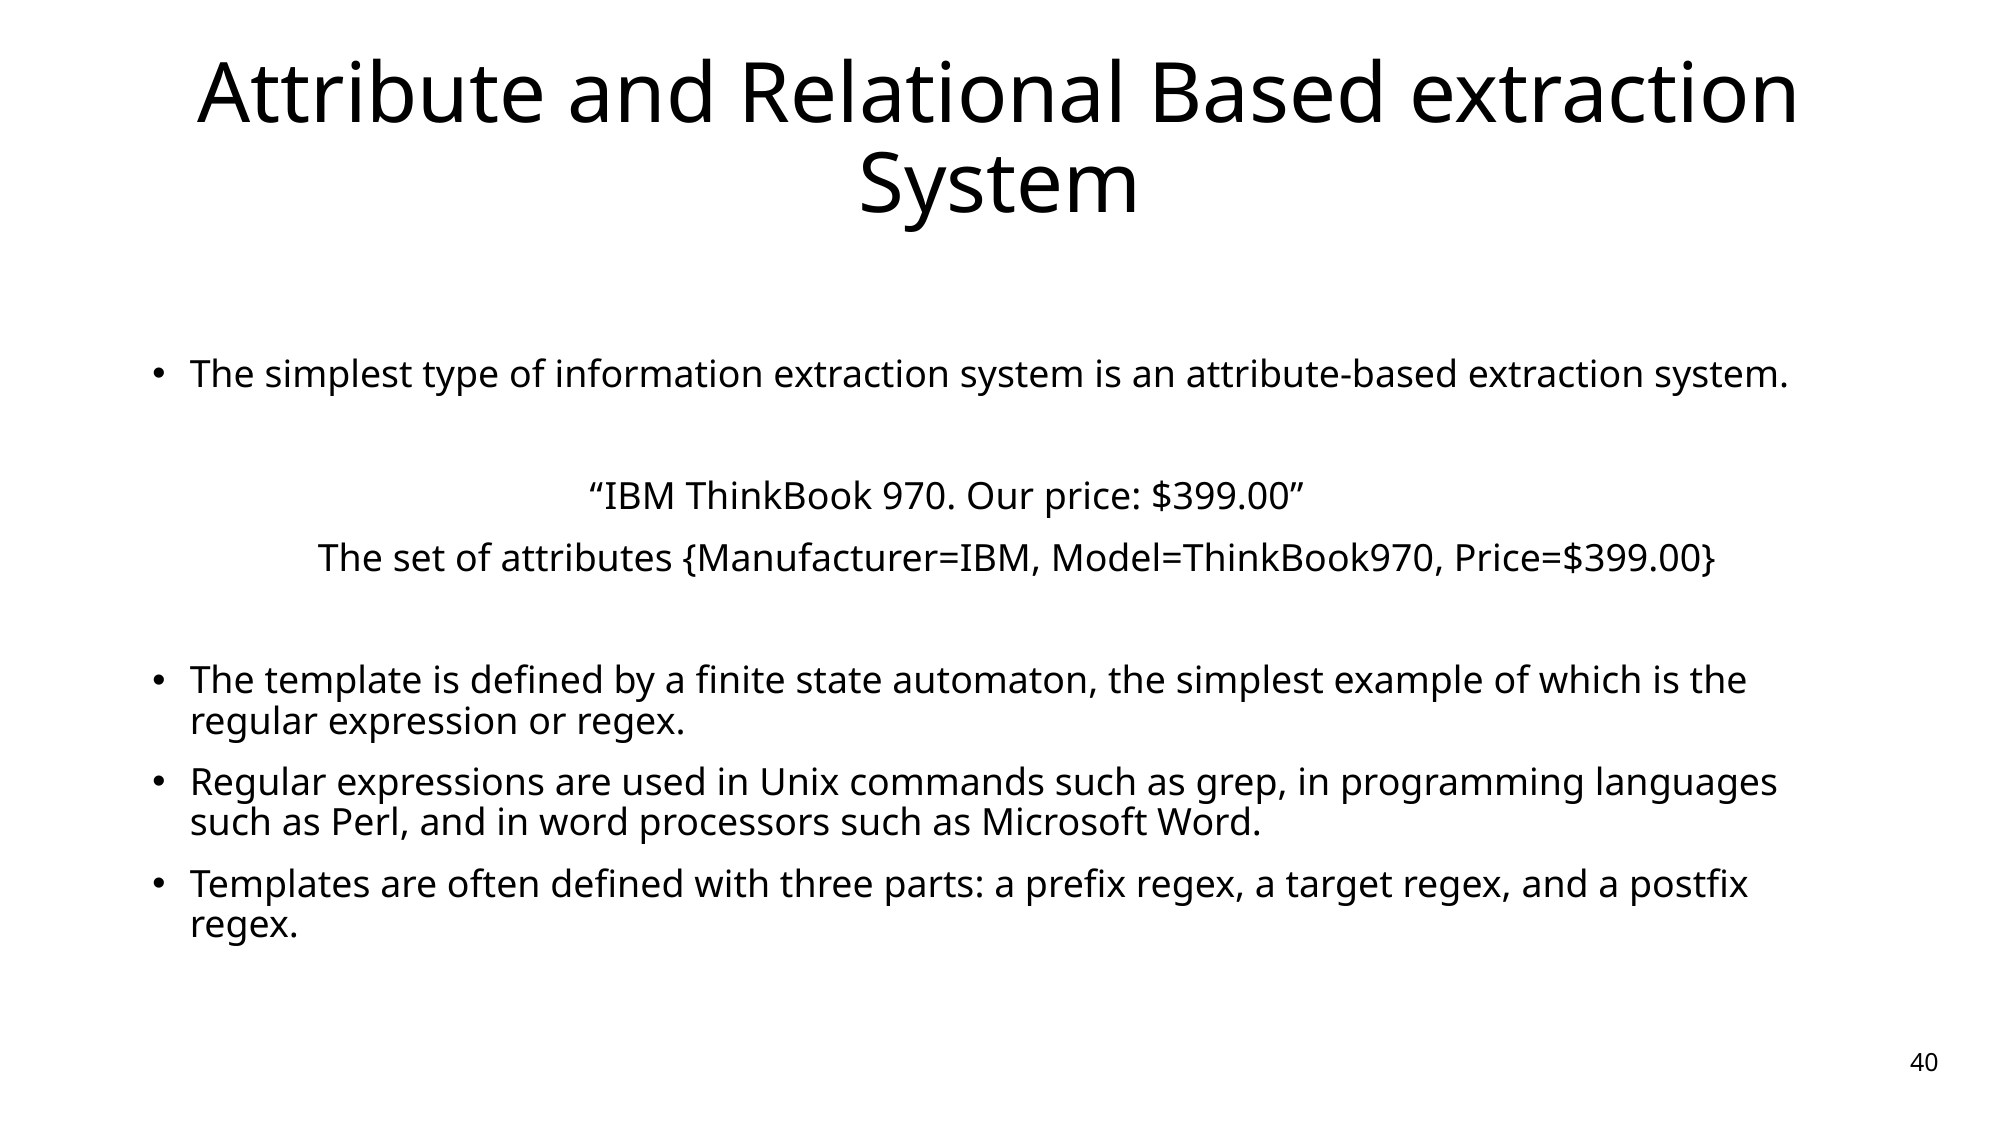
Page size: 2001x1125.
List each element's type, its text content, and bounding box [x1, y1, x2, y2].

text_box Attribute and Relational Based extraction System [137, 32, 1863, 250]
text_box The simplest type of information extraction system is an attribute-based extraction system. “IBM ThinkBook 970. Our price: $399.00” The set of attributes {Manufacturer=IBM, Model=ThinkBook970, Price=$399.00} The template is defined by a finite state automaton, the simplest example of which is the regular expression or regex. Regular expressions are used in Unix commands such as grep, in programming languages such as Perl, and in word processors such as Microsoft Word. Templates are often defined with three parts: a prefix regex, a target regex, and a postfix regex. [137, 347, 1863, 1062]
text_box 40 [1874, 1038, 1975, 1084]
